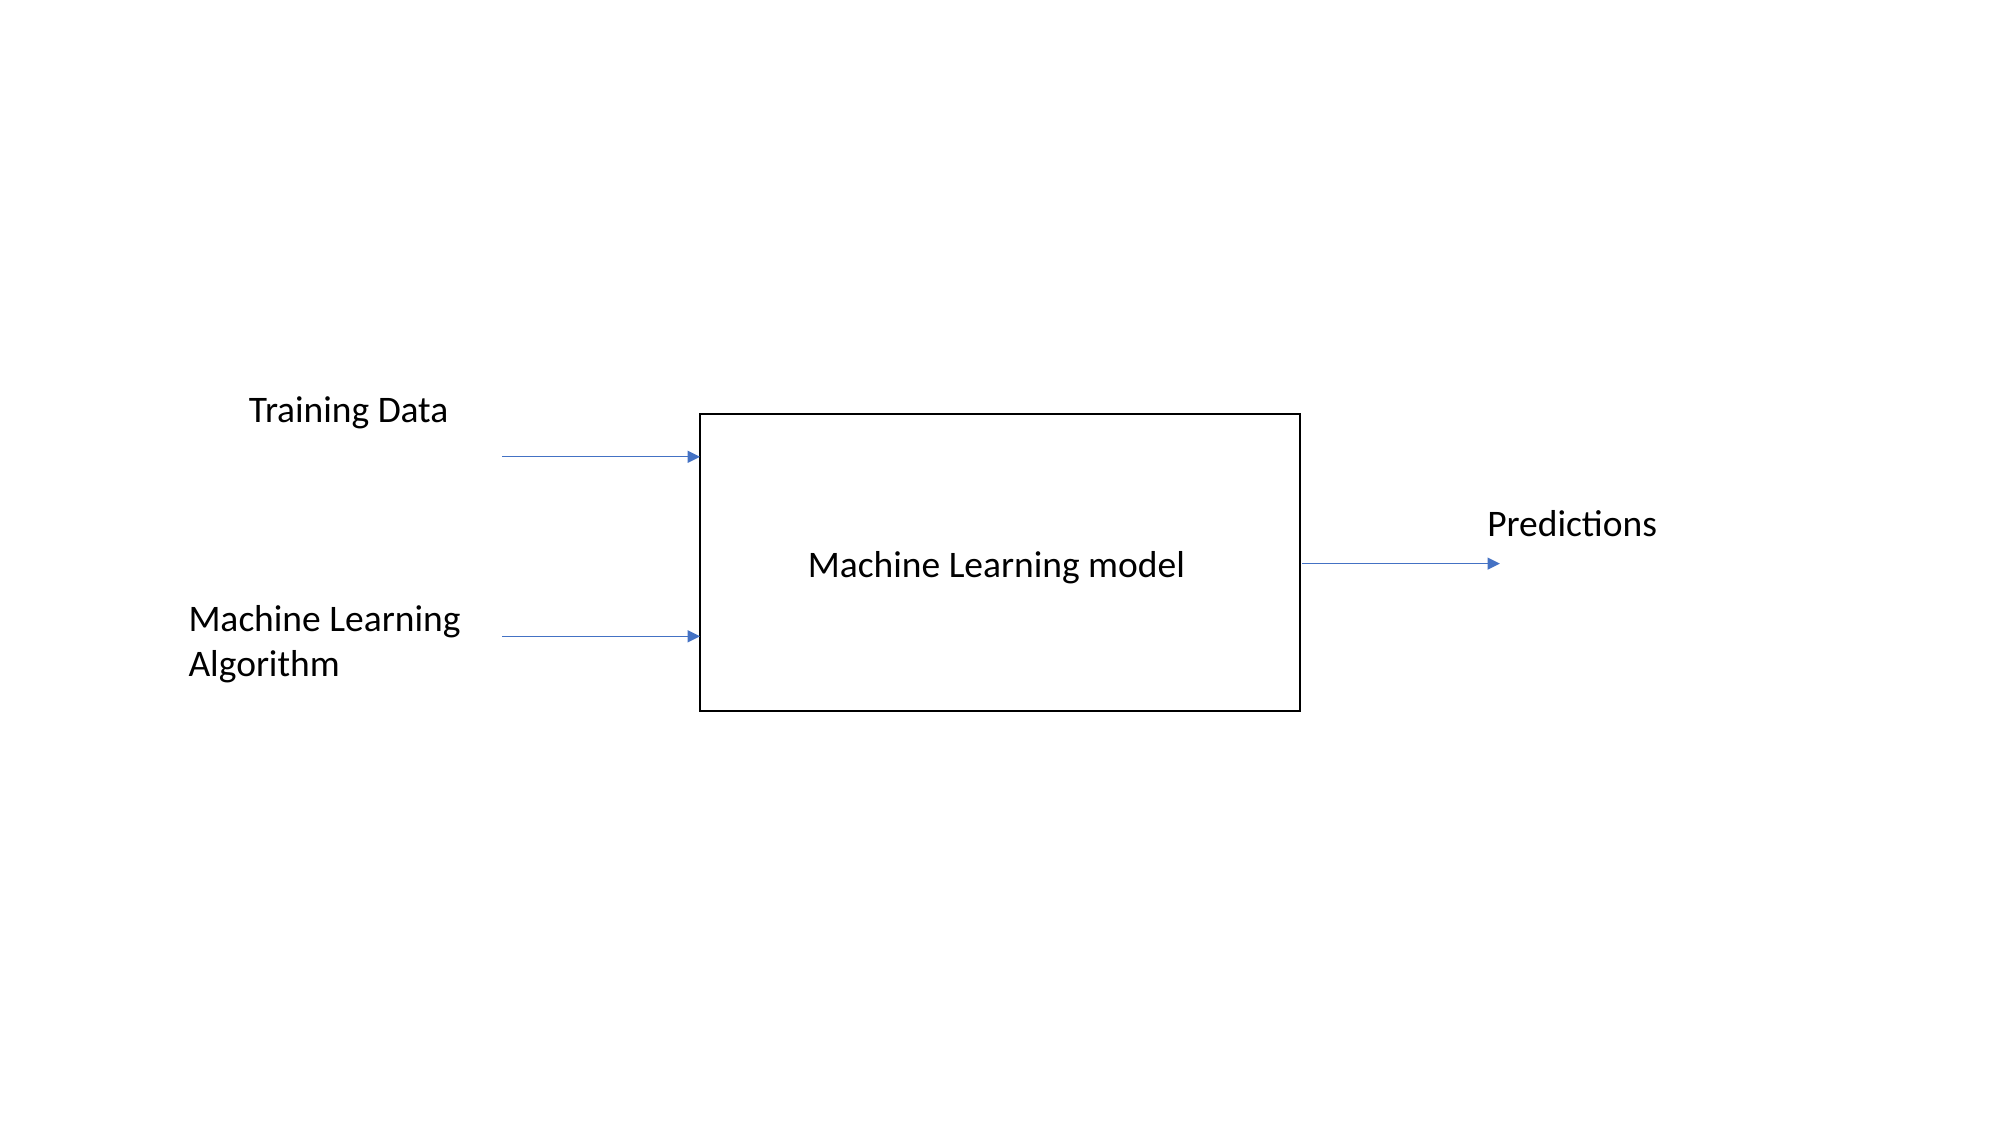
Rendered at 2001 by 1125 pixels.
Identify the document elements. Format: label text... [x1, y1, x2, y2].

text_box Machine Learning Algorithm [173, 586, 537, 692]
text_box Training Data [234, 377, 528, 437]
text_box Predictions [1472, 491, 1766, 552]
text_box Machine Learning model [793, 532, 1221, 592]
text_box [699, 413, 1301, 712]
